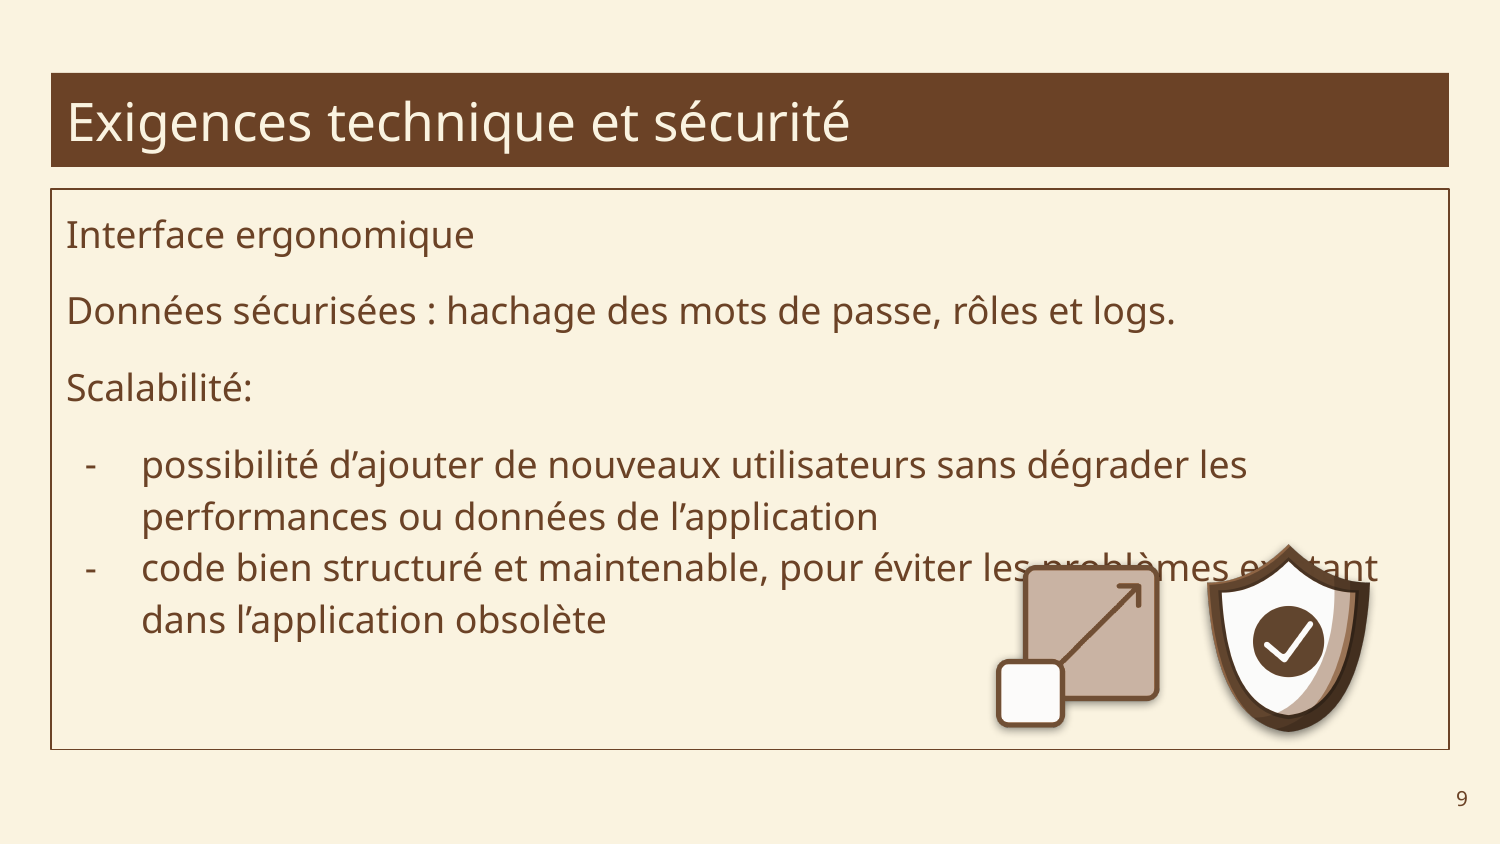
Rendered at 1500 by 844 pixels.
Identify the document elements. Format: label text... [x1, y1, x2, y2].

list Interface ergonomique Données sécurisées : hachage des mots de passe, rôles et logs. Scalabilité: possibilité d’ajouter de nouveaux utilisateurs sans dégrader les performances ou données de l’application code bien structuré et maintenable, pour éviter les problèmes existant dans l’application obsolète [50, 188, 1450, 750]
picture [1206, 544, 1370, 733]
title Exigences technique et sécurité [51, 72, 1449, 167]
slide_number ‹#› [1392, 767, 1483, 833]
picture [991, 559, 1164, 733]
